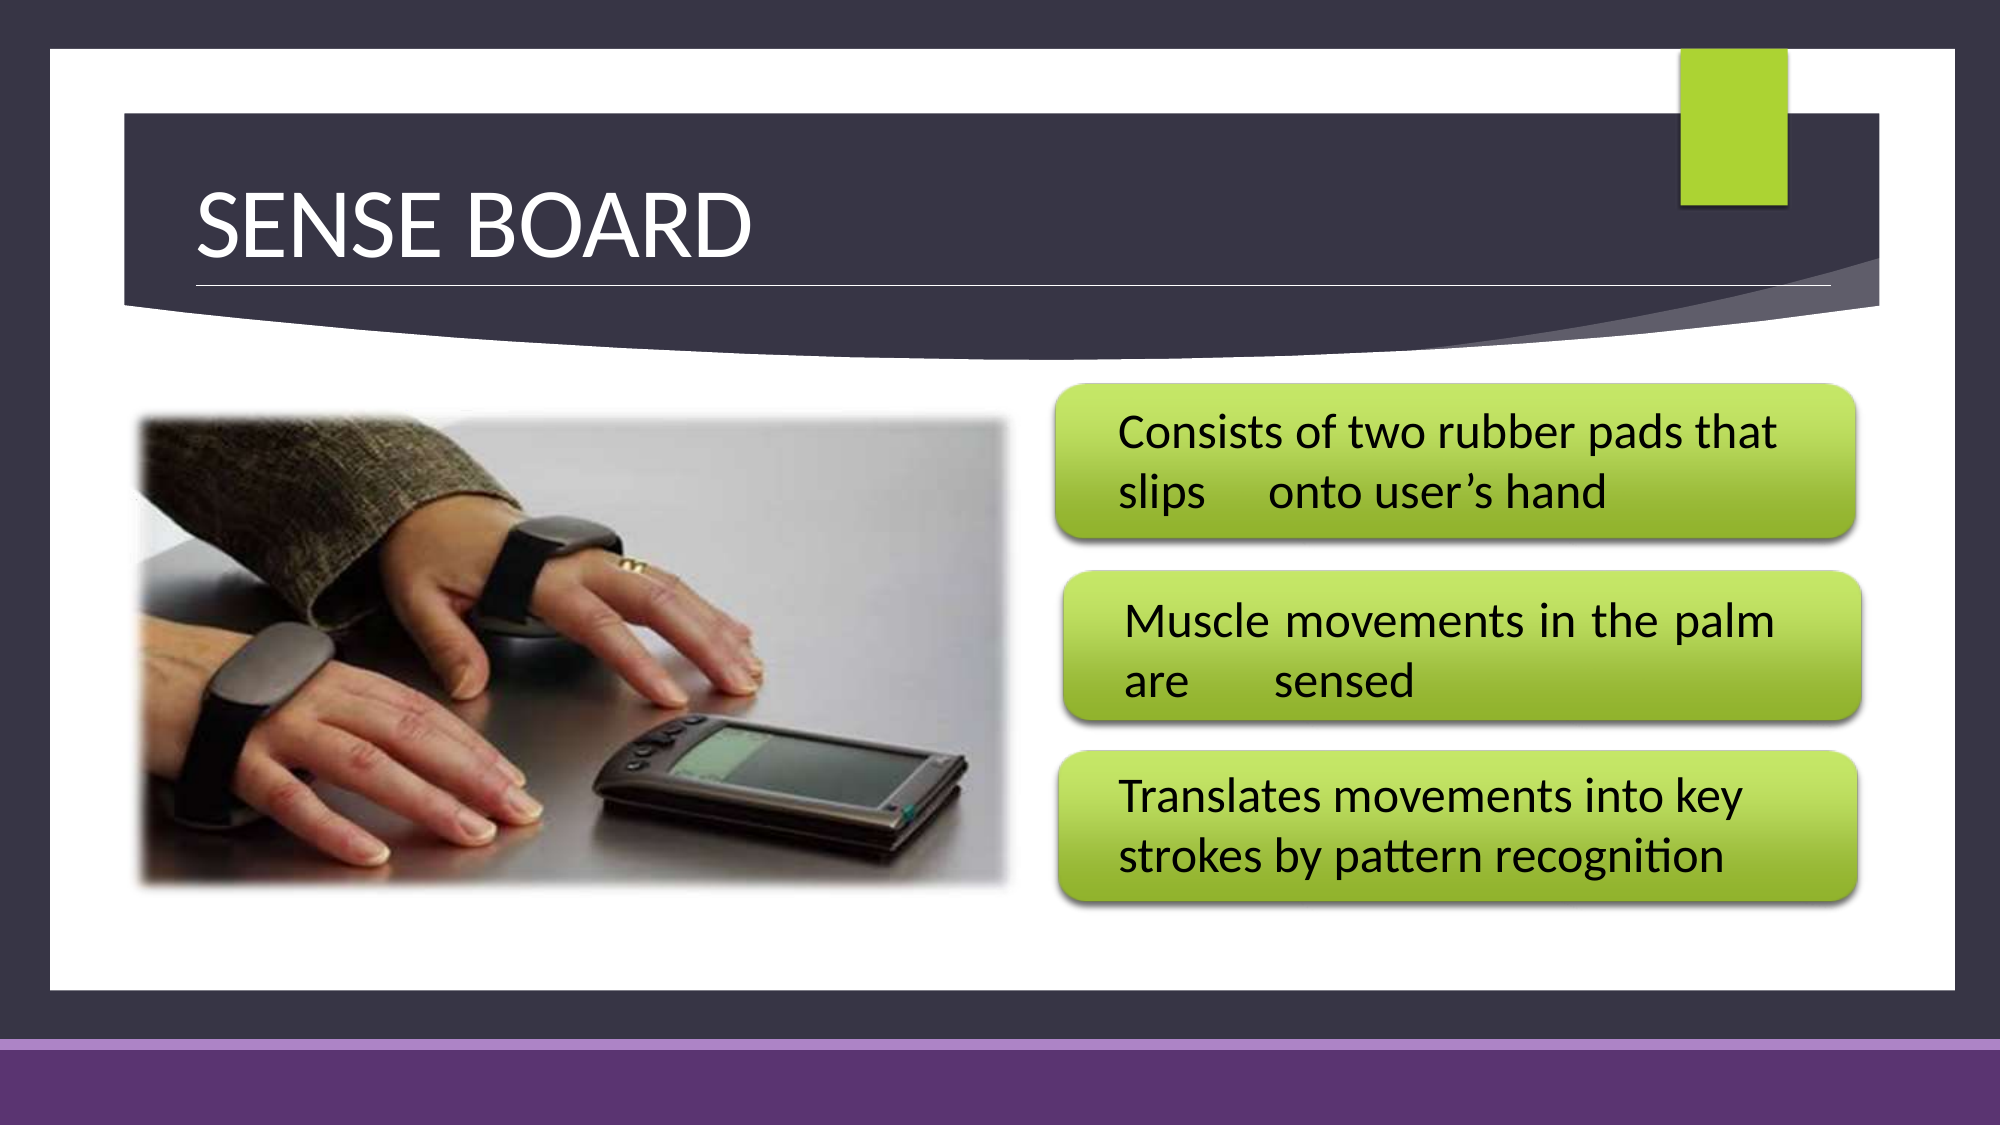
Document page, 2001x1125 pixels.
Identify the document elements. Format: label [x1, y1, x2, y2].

text_box [49, 48, 1956, 991]
